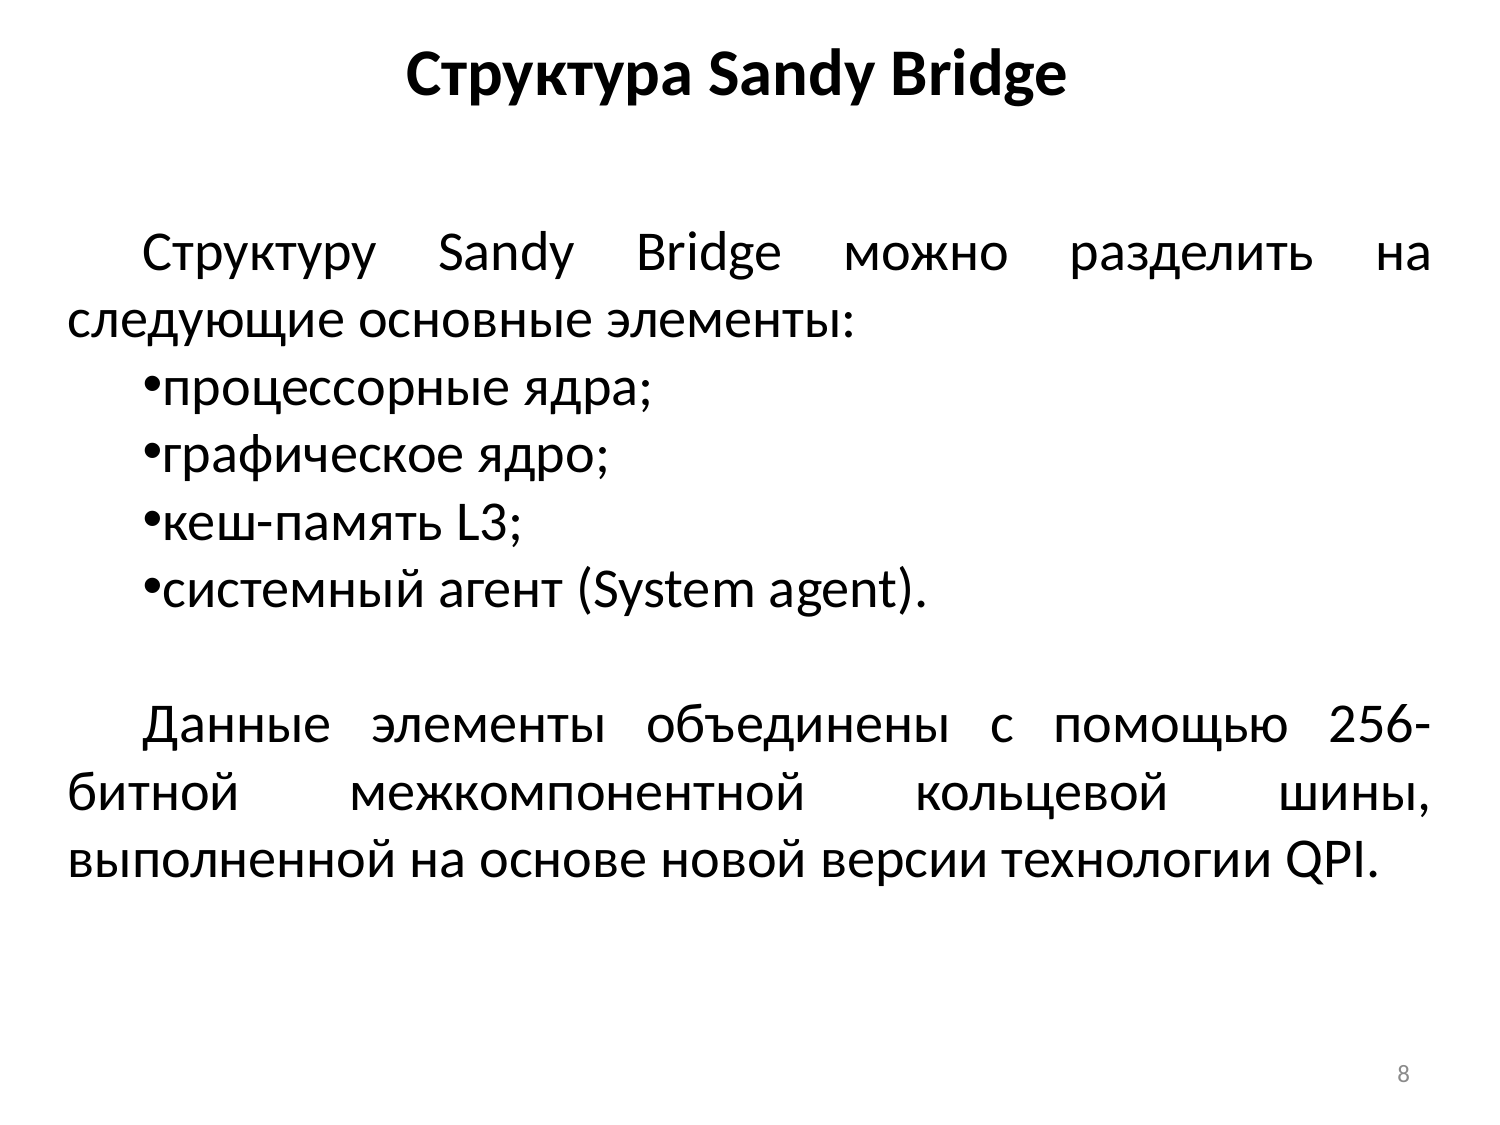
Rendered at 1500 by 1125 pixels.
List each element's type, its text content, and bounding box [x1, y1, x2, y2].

text_box Структуру Sandy Bridge можно разделить на следующие основные элементы: процессорные ядра; графическое ядро; кеш-память L3; системный агент (System agent). Данные элементы объединены с помощью 256-битной межкомпонентной кольцевой шины, выполненной на основе новой версии технологии QPI. [53, 206, 1447, 897]
slide_number 8 [1074, 1042, 1425, 1103]
text_box Структура Sandy Bridge [391, 21, 1084, 116]
